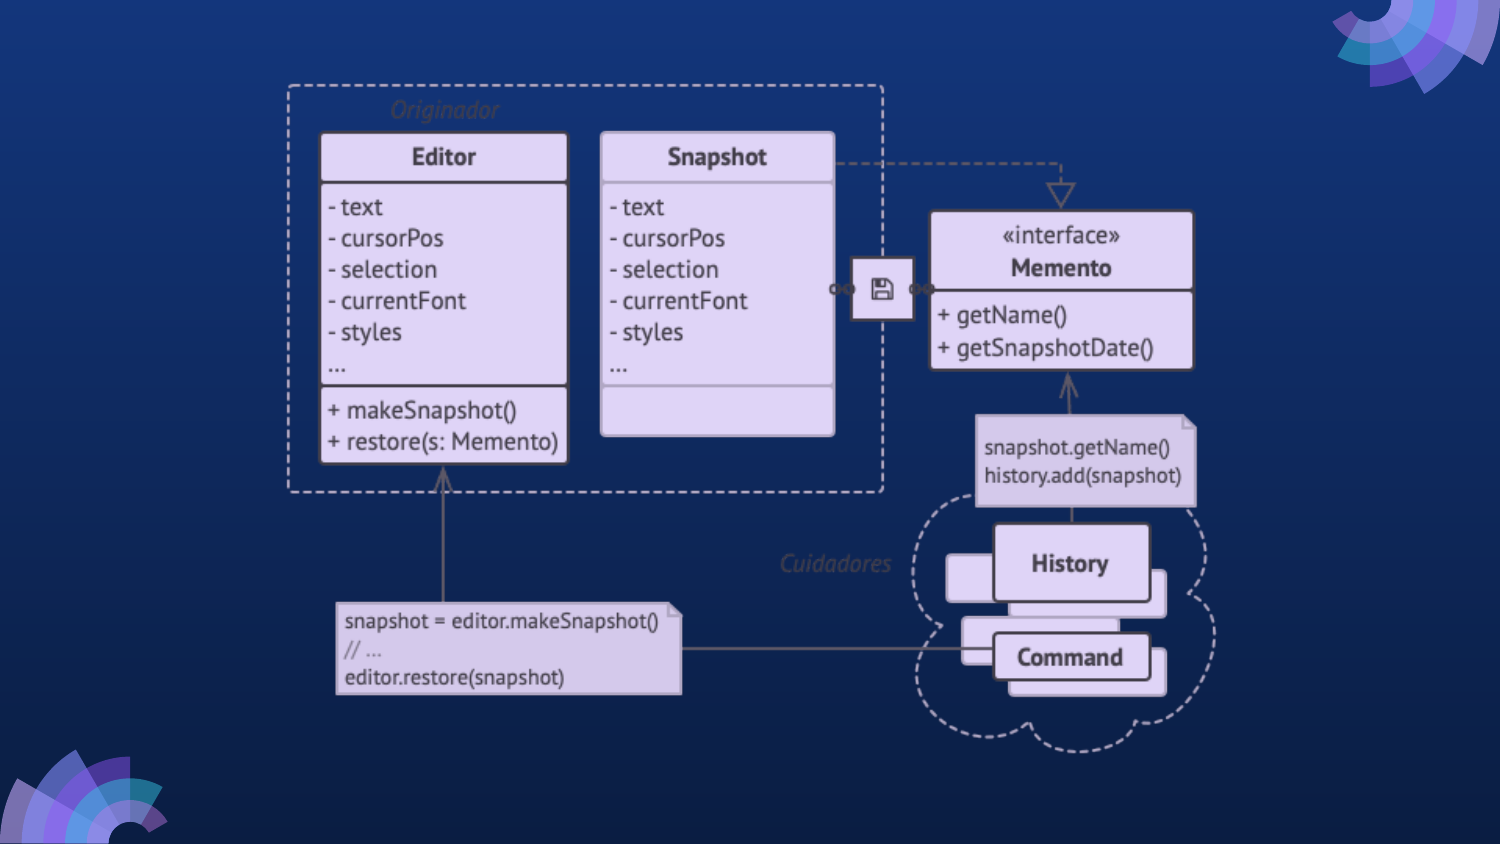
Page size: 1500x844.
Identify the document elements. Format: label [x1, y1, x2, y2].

picture [273, 70, 1227, 774]
